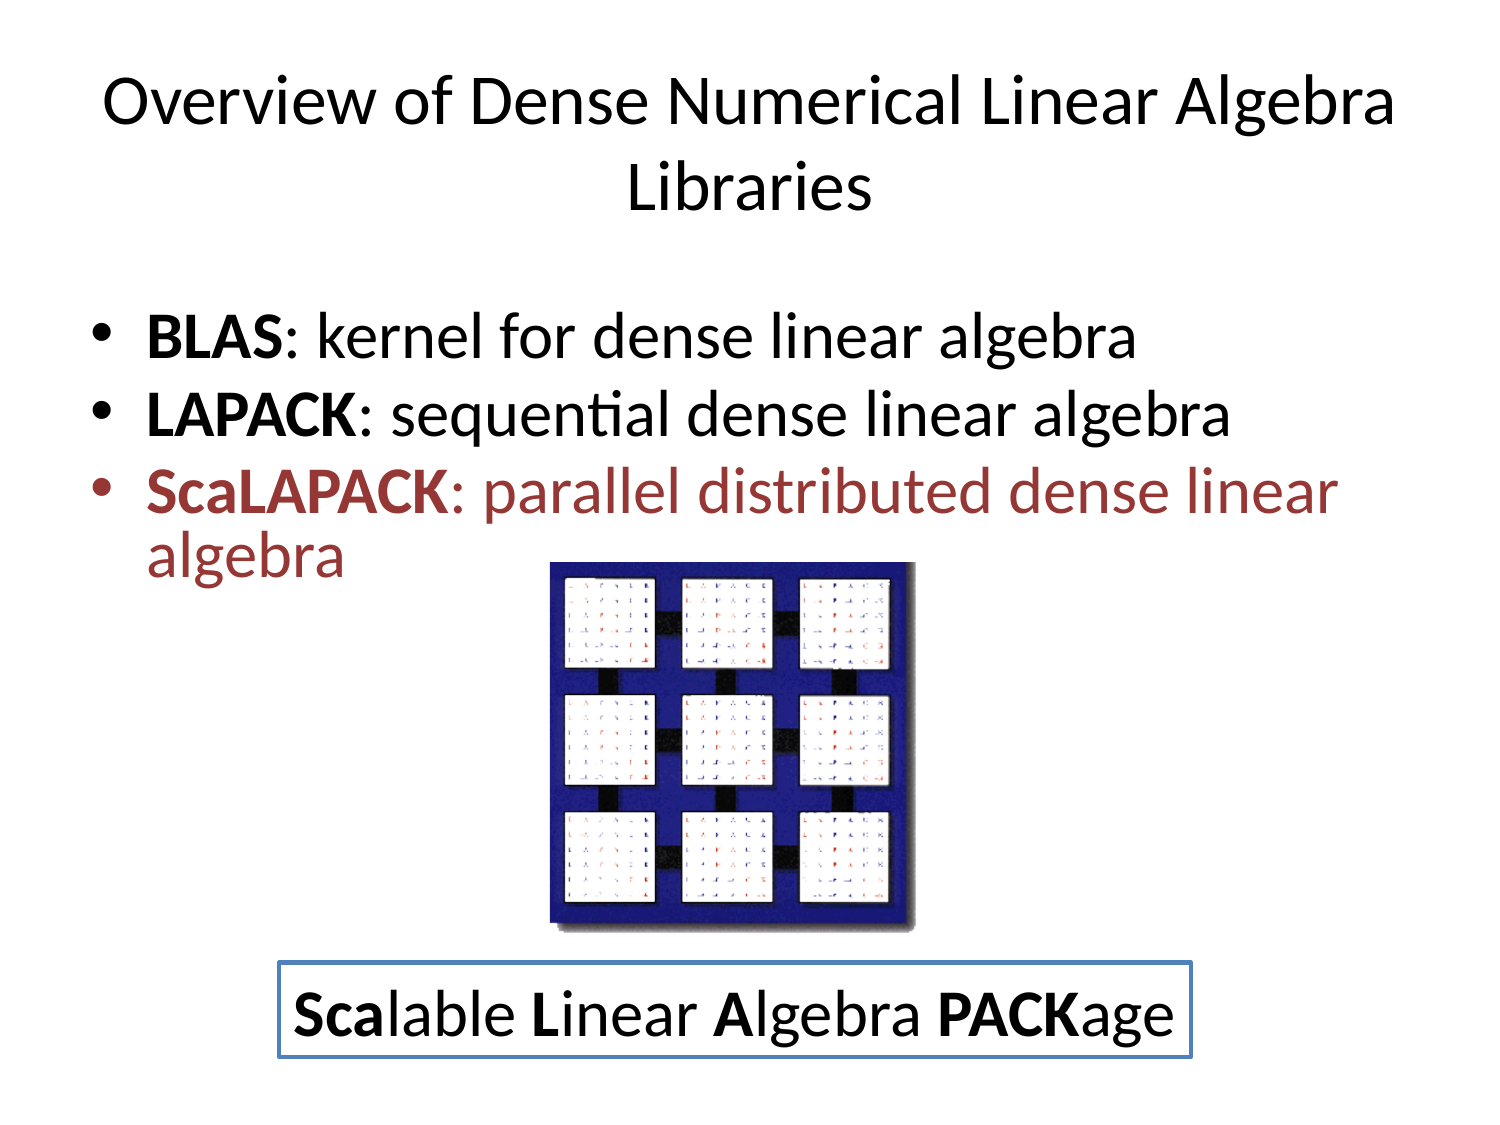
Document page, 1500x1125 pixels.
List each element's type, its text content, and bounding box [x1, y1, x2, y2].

picture [549, 562, 923, 940]
text_box Scalable Linear Algebra PACKage [277, 960, 1193, 1059]
title Overview of Dense Numerical Linear Algebra Libraries [74, 44, 1426, 233]
list BLAS: kernel for dense linear algebra LAPACK: sequential dense linear algebra ScaLAPACK: parallel distributed dense linear algebra [74, 299, 1426, 1076]
